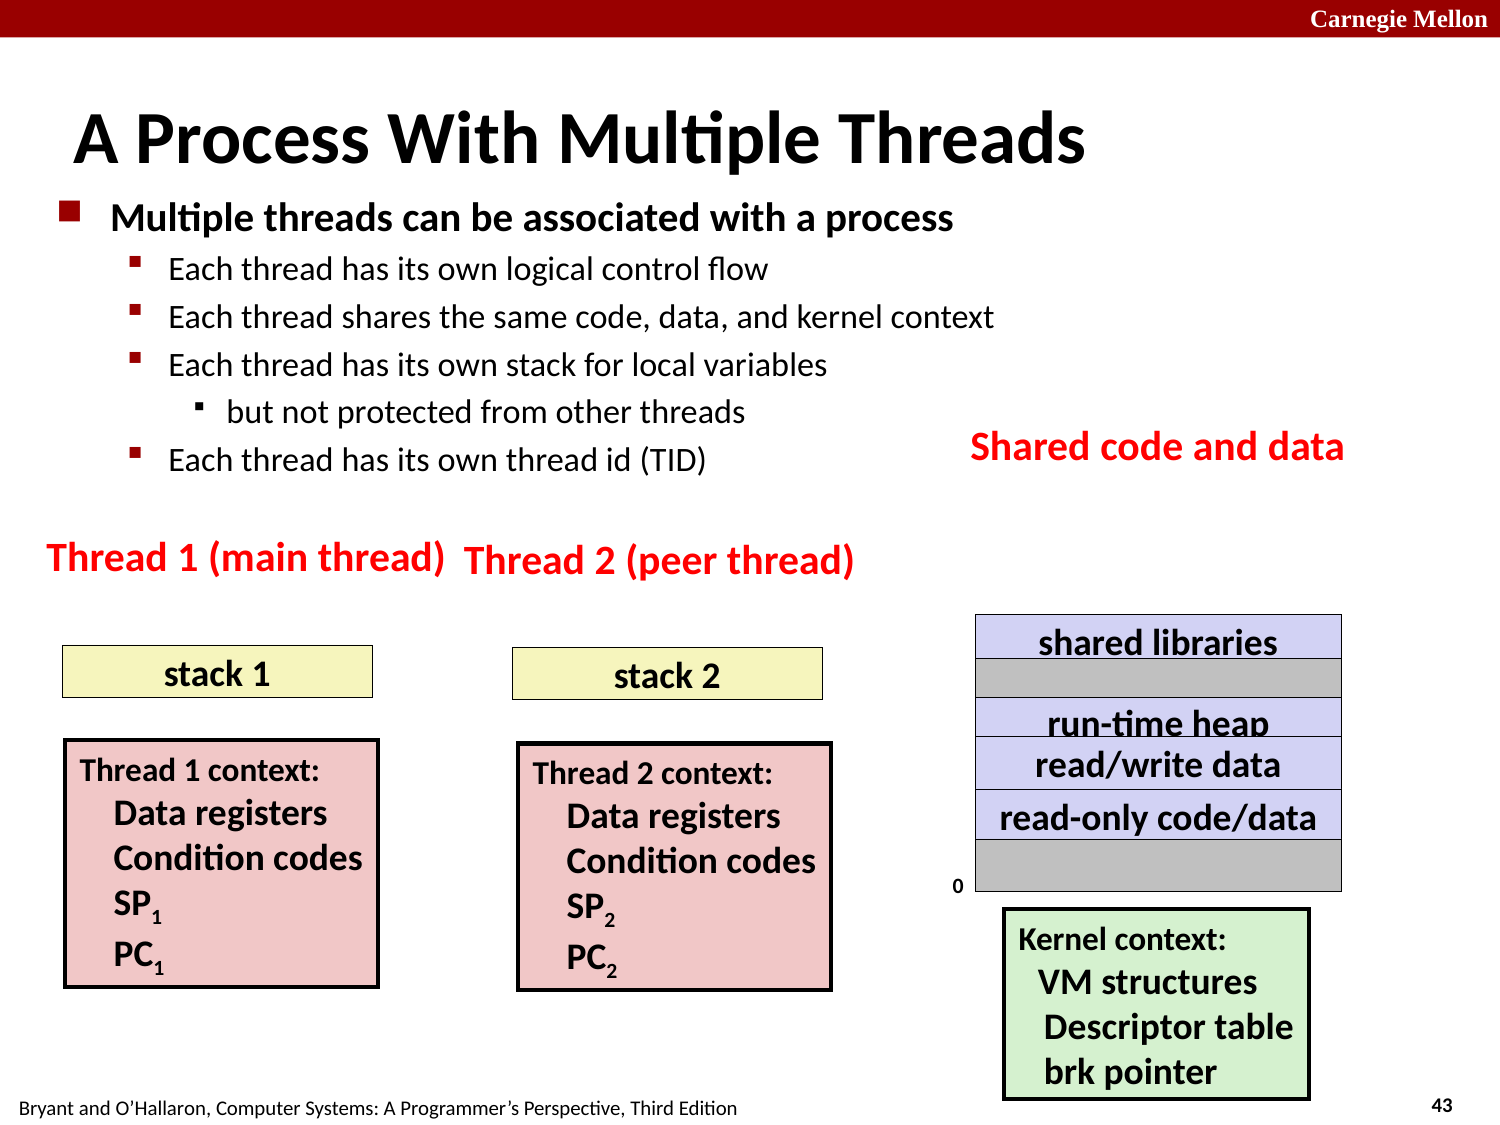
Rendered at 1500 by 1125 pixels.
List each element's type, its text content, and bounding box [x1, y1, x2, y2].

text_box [937, 410, 1363, 1101]
list Multiple threads can be associated with a process Each thread has its own logical control flow Each thread shares the same code, data, and kernel context Each thread has its own stack for local variables but not protected from other threads Each thread has its own thread id (TID) [44, 182, 1409, 488]
text_box stack 2 [512, 647, 822, 700]
text_box Thread 1 (main thread) [31, 522, 461, 587]
text_box Thread 2 (peer thread) [448, 525, 871, 591]
text_box Thread 2 context: Data registers Condition codes SP2 PC2 [517, 743, 832, 991]
title A Process With Multiple Threads [58, 71, 1305, 182]
text_box Thread 1 context: Data registers Condition codes SP1 PC1 [64, 740, 379, 988]
text_box stack 1 [62, 644, 372, 698]
